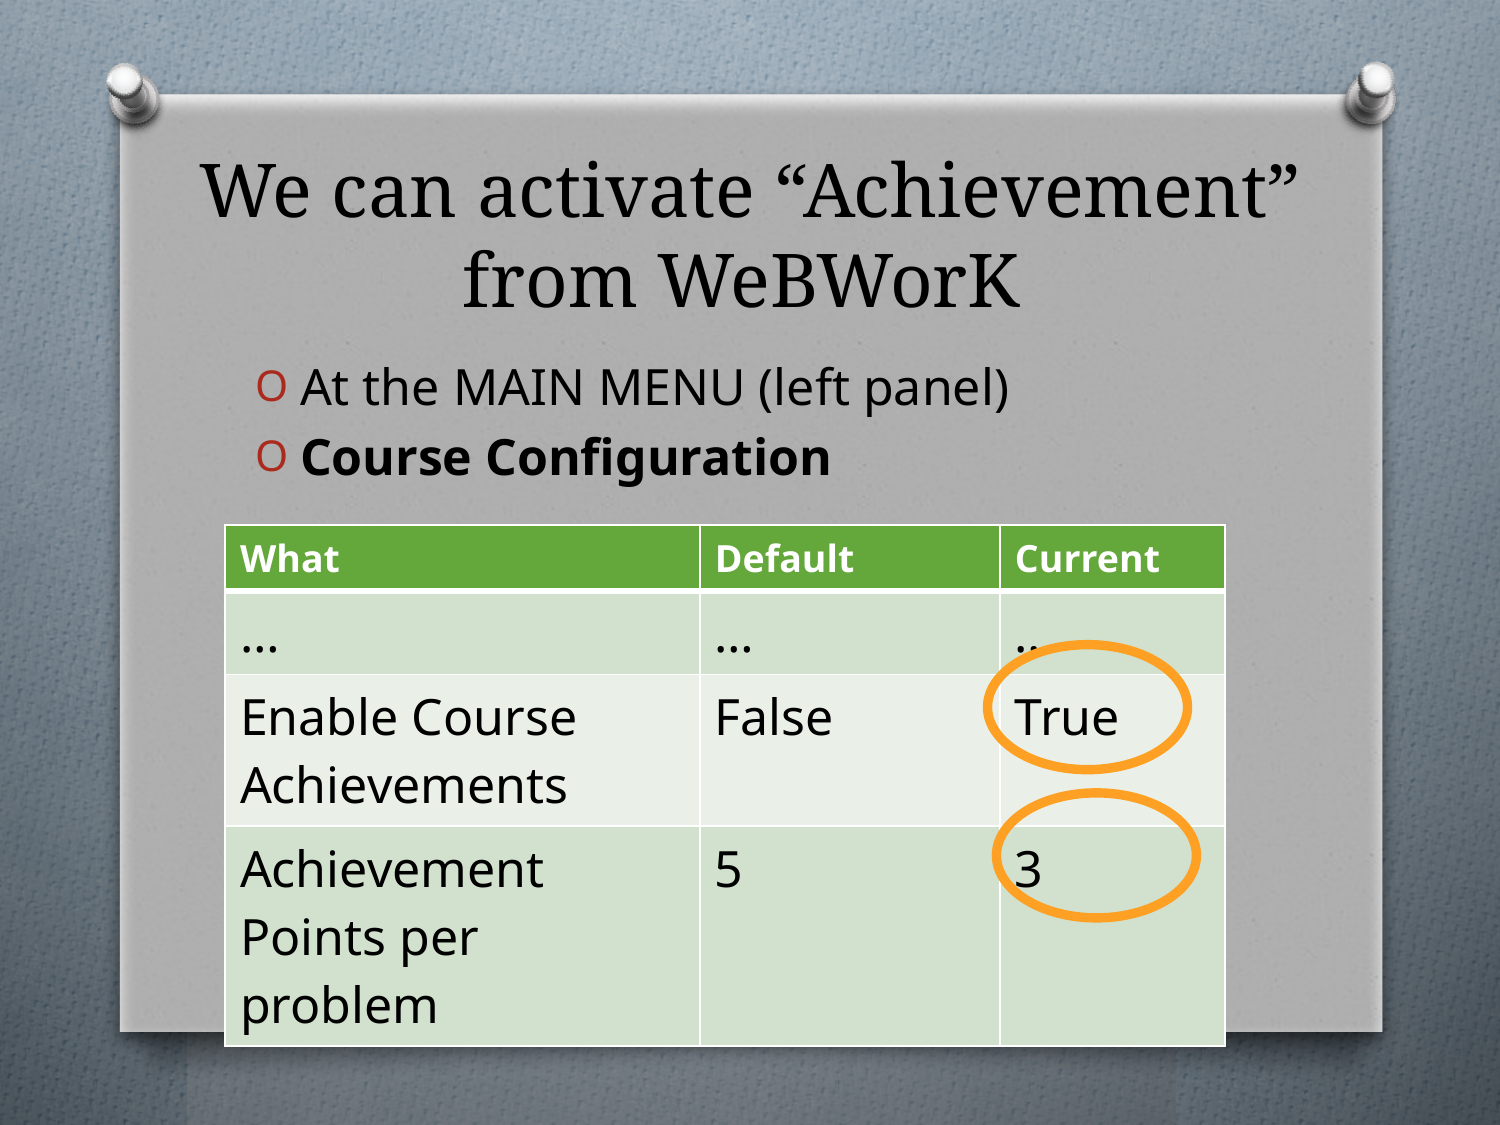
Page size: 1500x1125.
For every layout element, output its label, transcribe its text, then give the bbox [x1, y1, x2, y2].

table_cell False [701, 675, 999, 825]
table_cell Enable Course Achievements [226, 675, 699, 825]
table_cell … [701, 594, 999, 674]
text_box [986, 643, 1189, 771]
table_header What [226, 526, 699, 588]
list At the MAIN MENU (left panel) Course Configuration [240, 347, 1257, 939]
picture [1317, 35, 1439, 156]
table_cell True [1001, 675, 1224, 825]
table_cell … [226, 594, 699, 674]
table_cell 3 [1001, 827, 1224, 1045]
table_header Default [701, 526, 999, 588]
table_cell … [1001, 594, 1224, 674]
table_cell 5 [701, 827, 999, 1045]
title We can activate “Achievement” from WeBWorK [179, 134, 1323, 332]
table_header Current [1001, 526, 1224, 588]
picture [75, 29, 198, 153]
table_cell Achievement Points per problem [226, 827, 699, 1045]
text_box [995, 791, 1198, 920]
